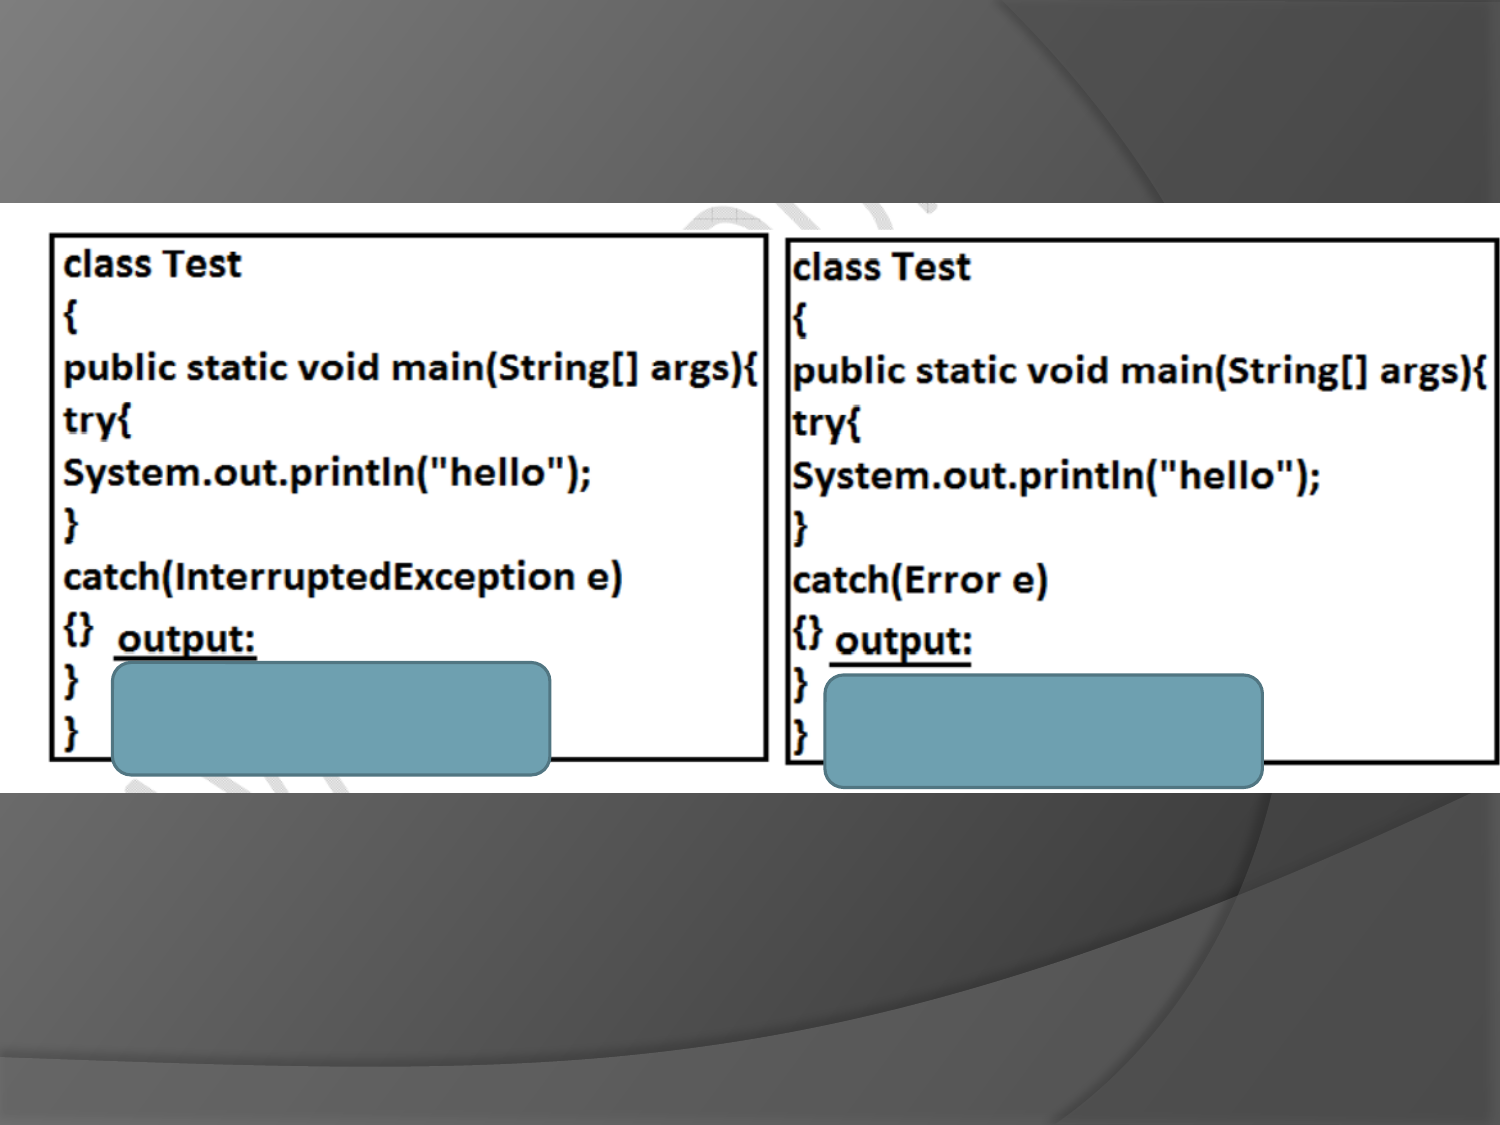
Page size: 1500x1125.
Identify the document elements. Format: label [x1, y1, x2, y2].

picture [0, 203, 1500, 793]
